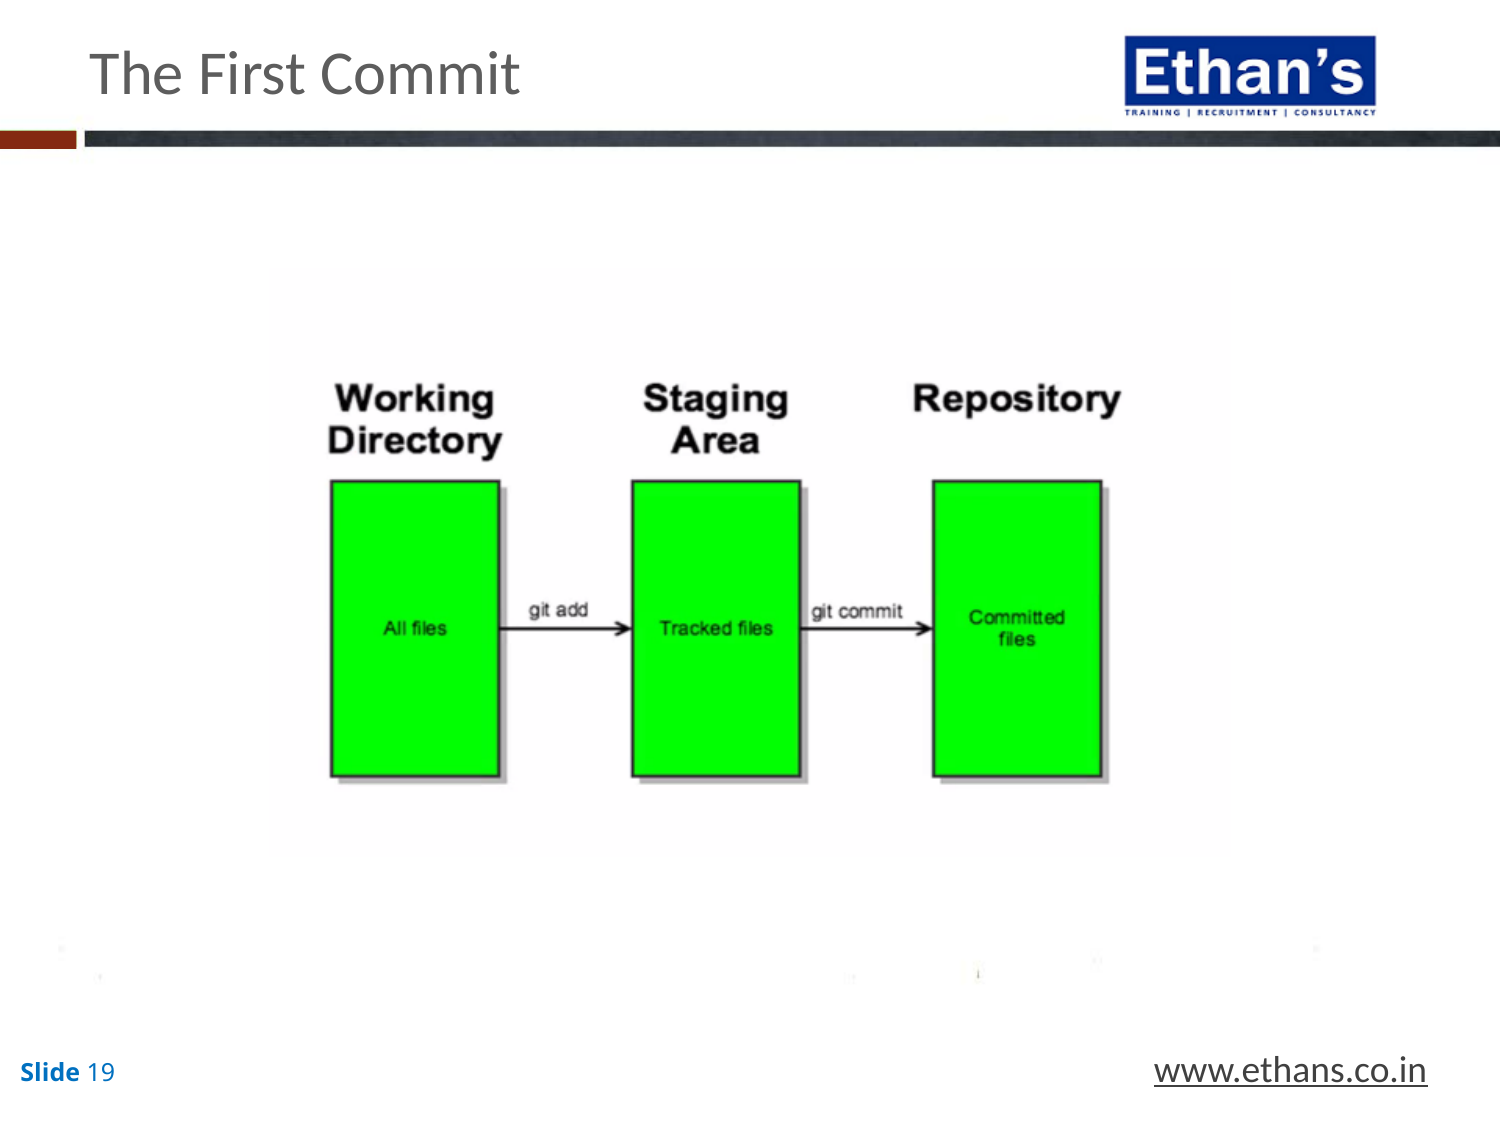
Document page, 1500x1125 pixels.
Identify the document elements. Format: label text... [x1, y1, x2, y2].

picture [0, 0, 1500, 1125]
text_box The First Commit [75, 24, 1100, 115]
